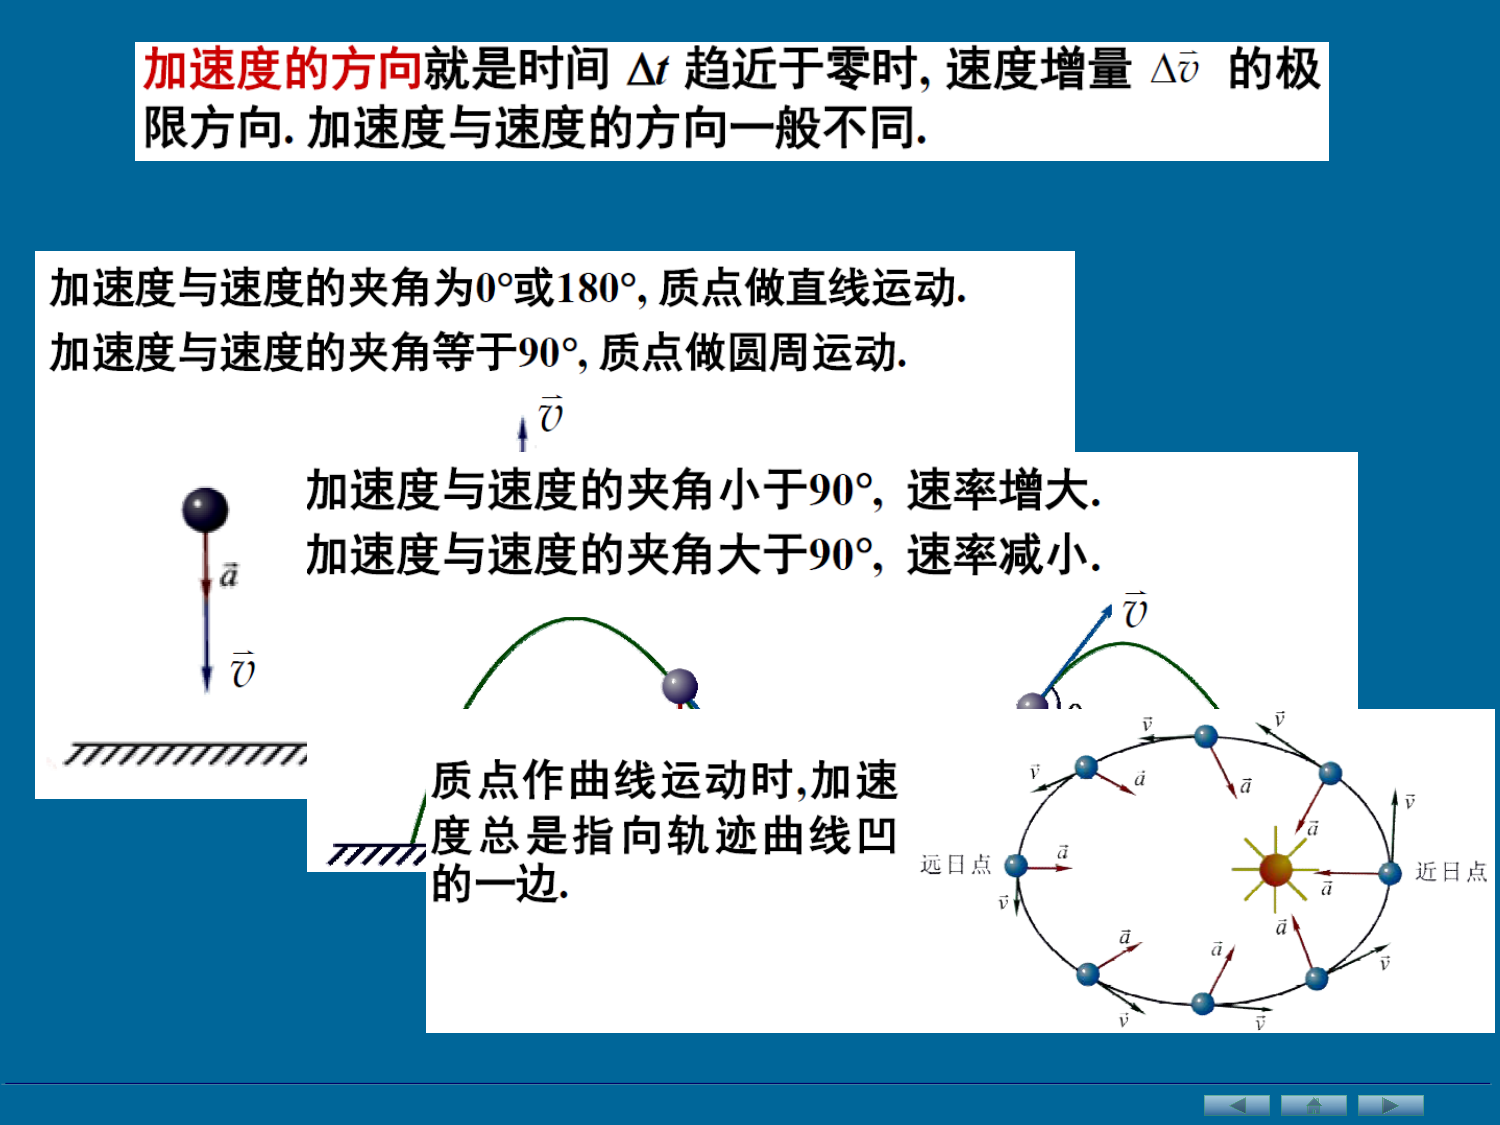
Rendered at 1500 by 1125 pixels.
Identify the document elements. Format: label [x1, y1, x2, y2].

picture [136, 43, 1328, 160]
picture [36, 252, 1494, 1032]
